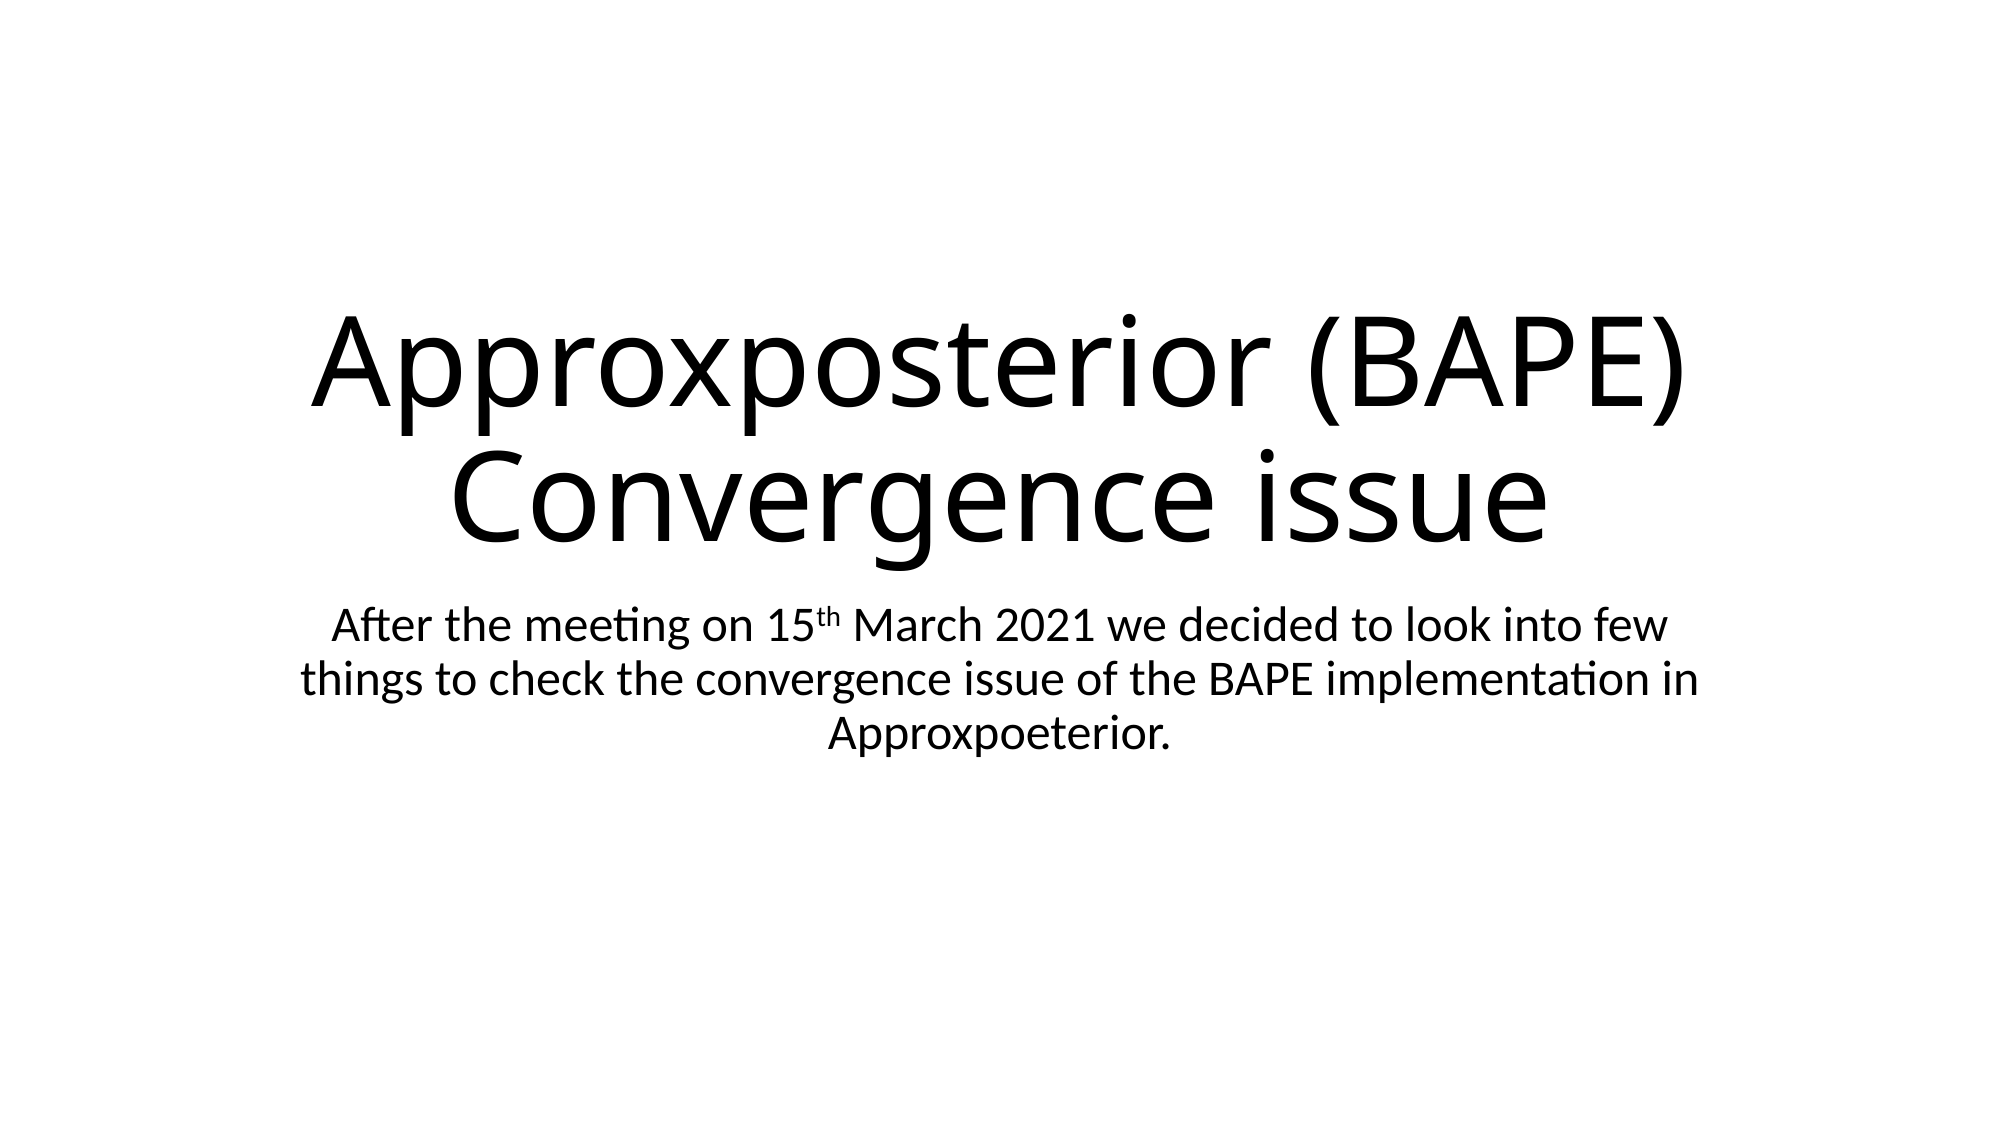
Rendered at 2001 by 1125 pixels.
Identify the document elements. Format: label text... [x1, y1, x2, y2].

title Approxposterior (BAPE) Convergence issue [249, 184, 1750, 576]
subtitle After the meeting on 15th March 2021 we decided to look into few things to check the convergence issue of the BAPE implementation in Approxpoeterior. [249, 590, 1750, 863]
